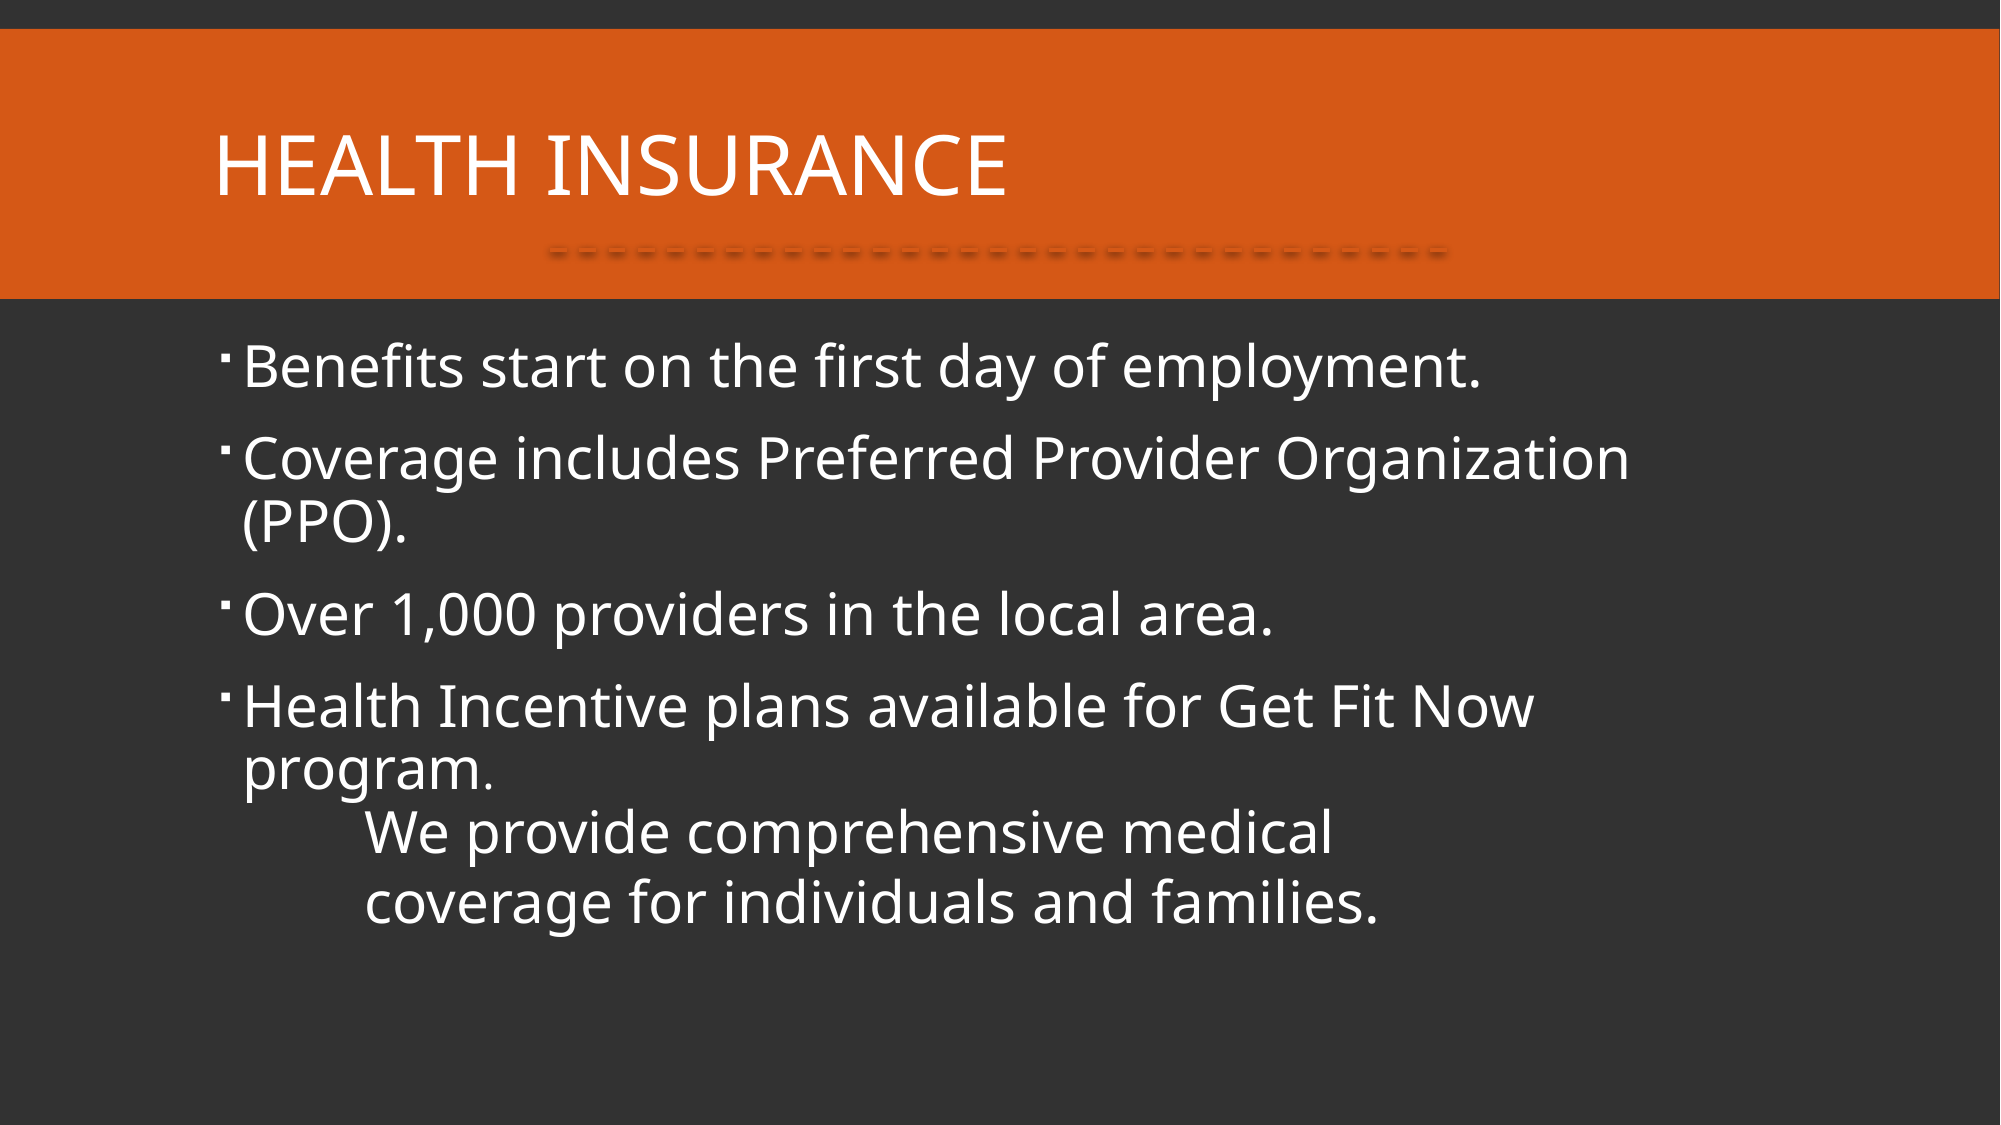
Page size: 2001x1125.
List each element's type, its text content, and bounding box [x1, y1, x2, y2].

list Benefits start on the first day of employment. Coverage includes Preferred Provider Organization (PPO). Over 1,000 providers in the local area. Health Incentive plans available for Get Fit Now program. [197, 329, 1803, 1020]
text_box We provide comprehensive medical coverage for individuals and families. [350, 787, 1588, 943]
title Health Insurance [197, 46, 1803, 295]
